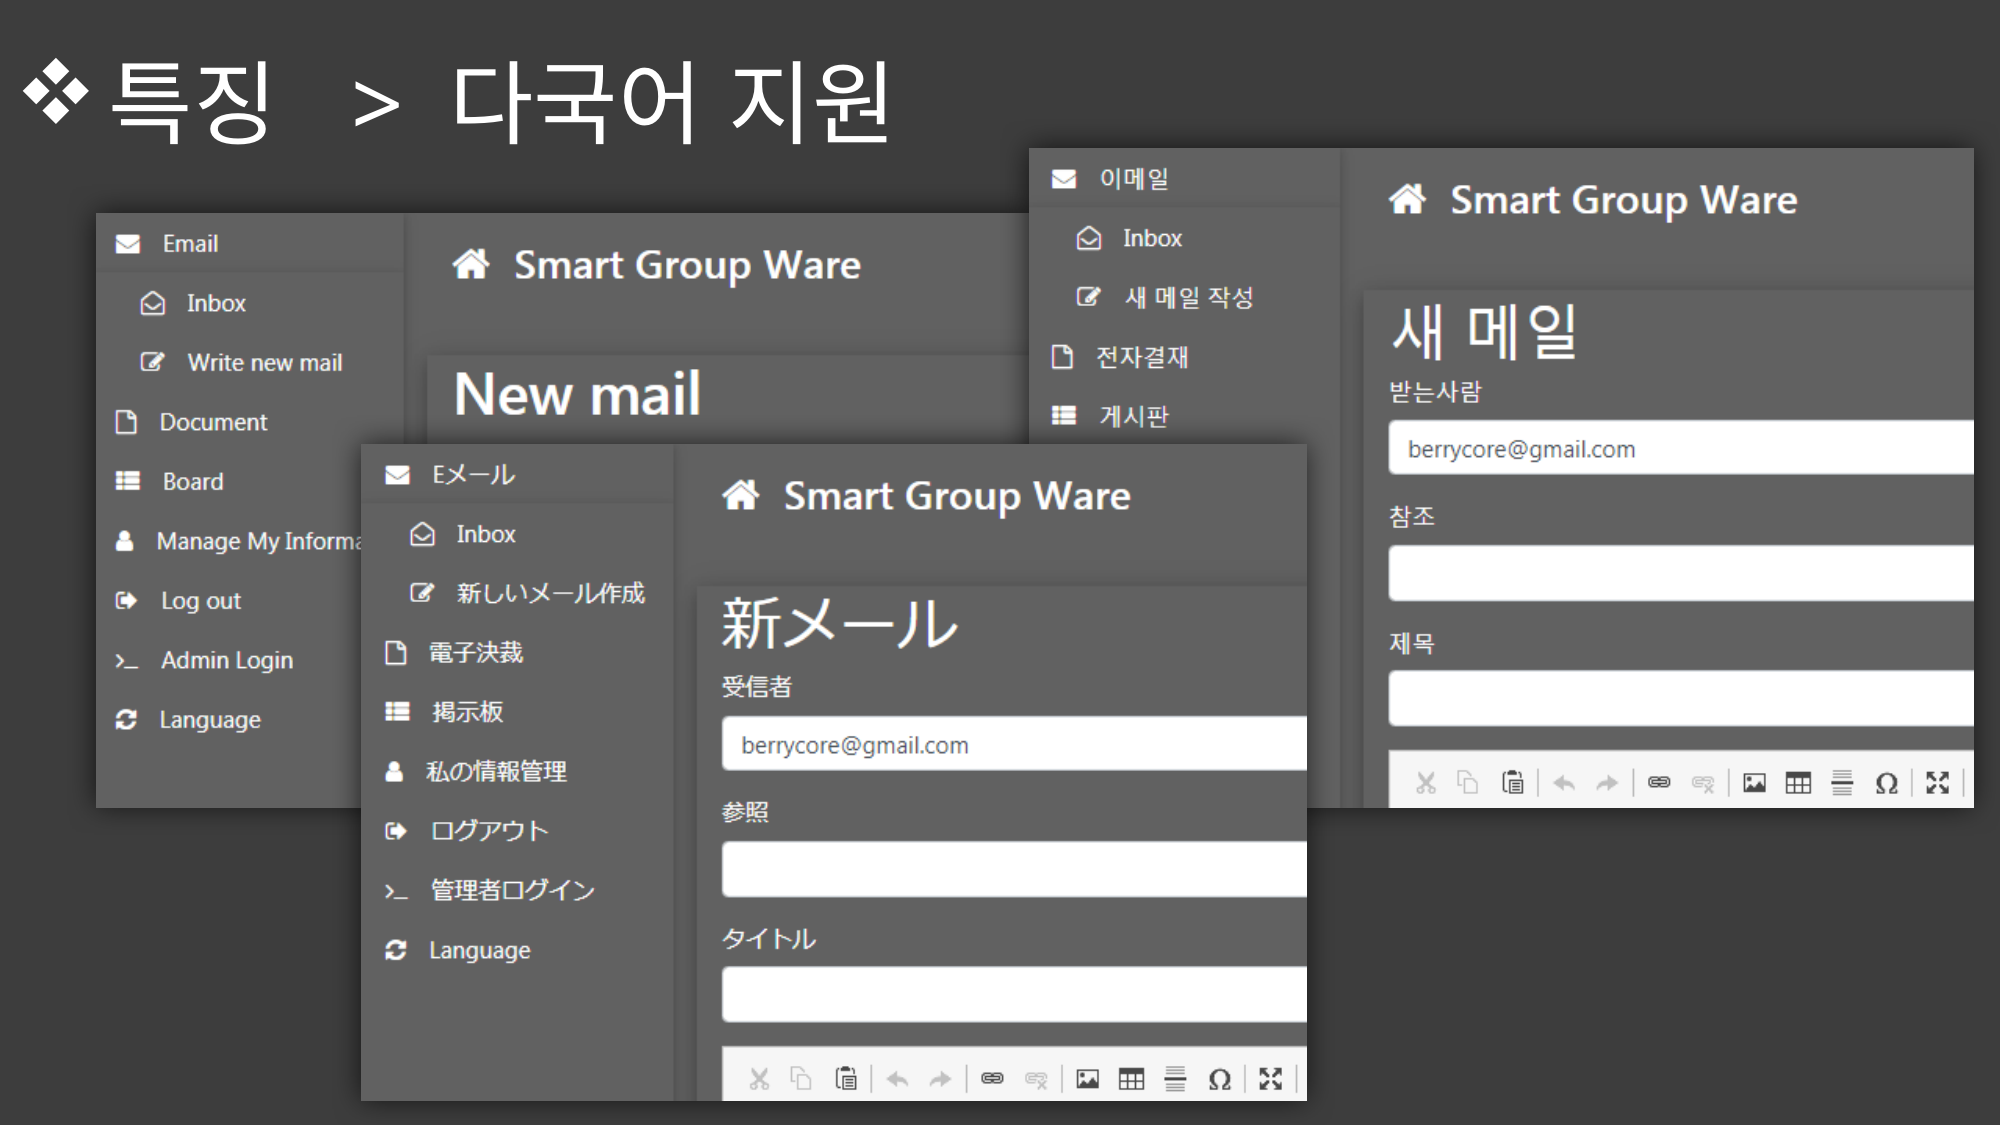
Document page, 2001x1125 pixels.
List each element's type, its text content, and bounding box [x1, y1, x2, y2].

picture [96, 148, 1974, 1102]
title 특징 > 다국어 지원 [0, 0, 2000, 217]
